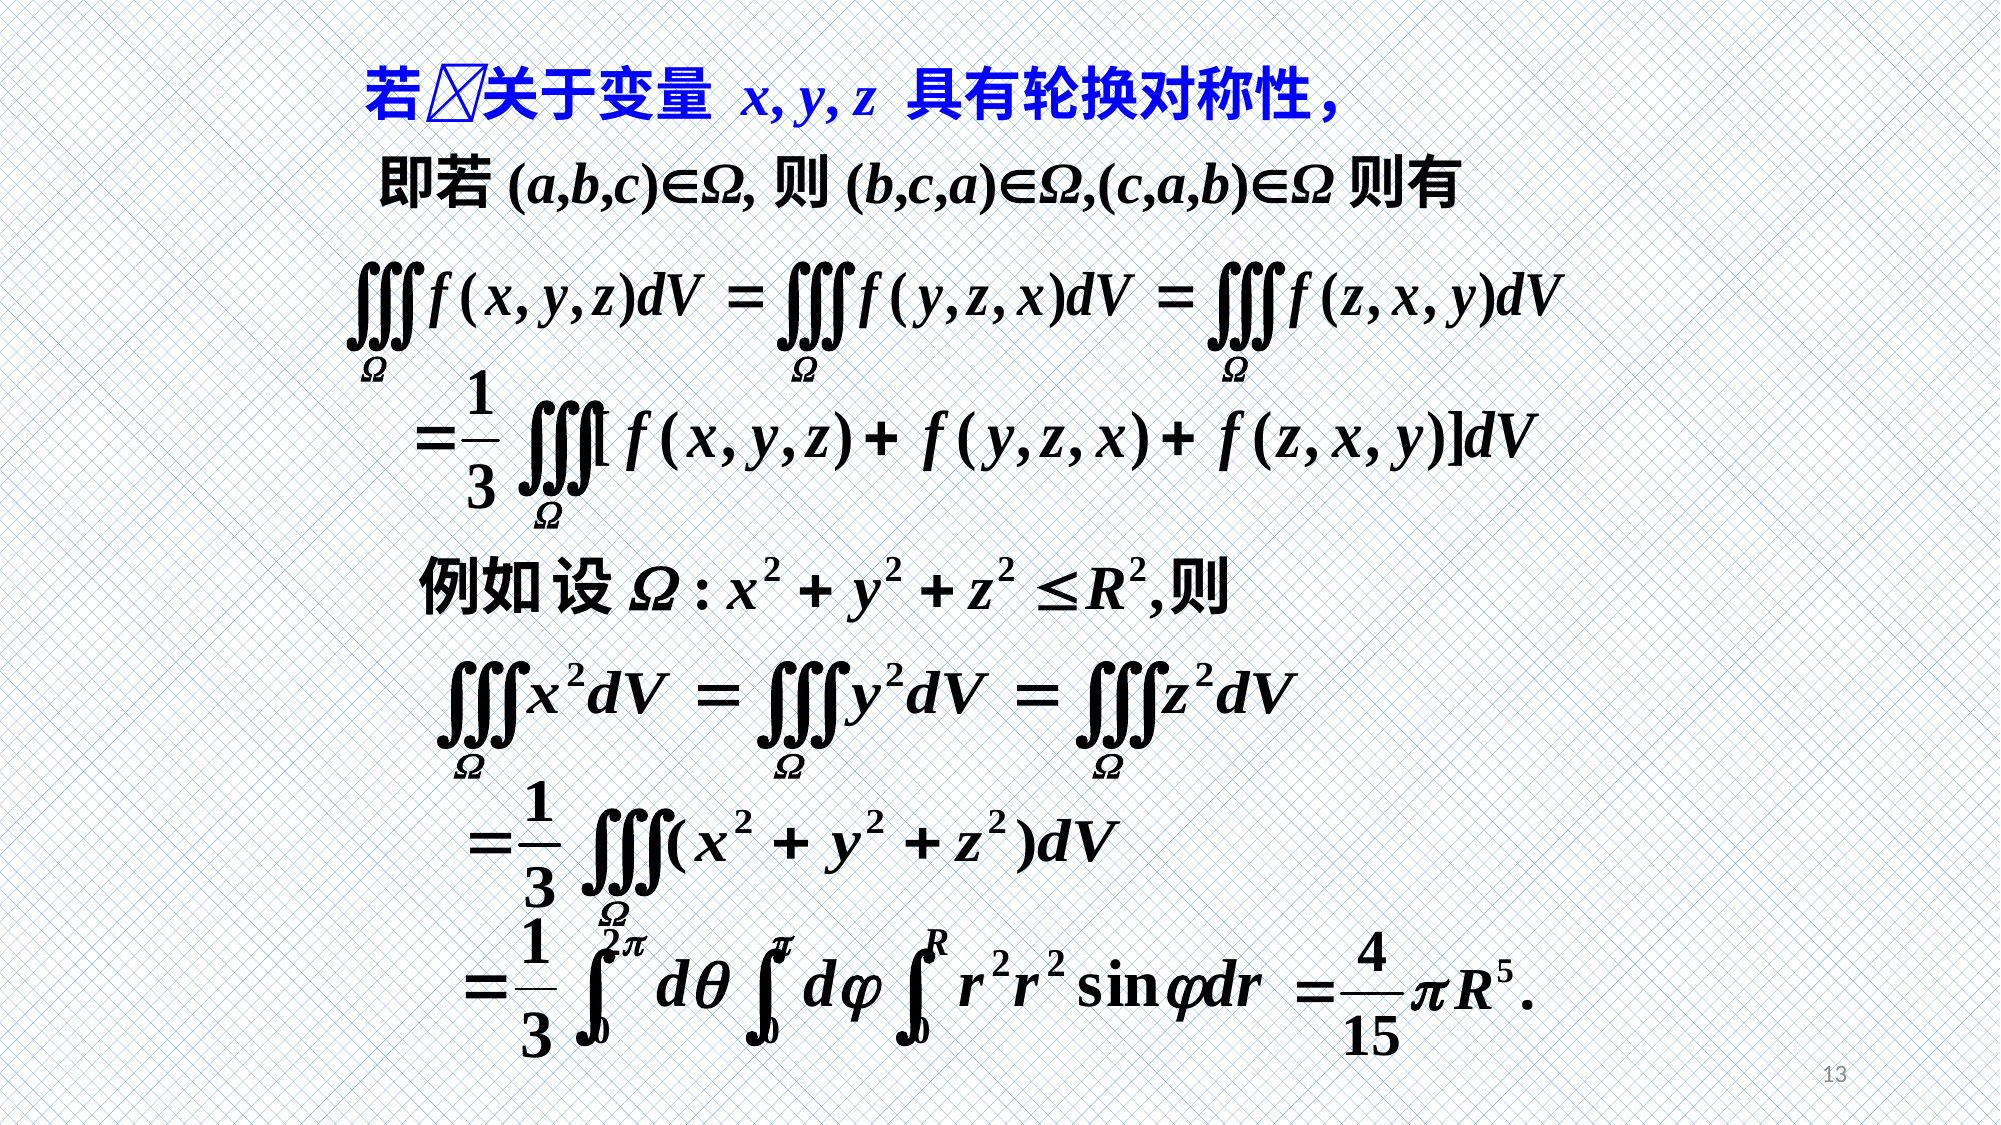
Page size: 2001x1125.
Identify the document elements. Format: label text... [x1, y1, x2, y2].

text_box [329, 237, 1582, 393]
text_box 若关于变量 x, y, z 具有轮换对称性， [350, 50, 1663, 135]
slide_number 13 [1412, 1042, 1863, 1103]
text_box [409, 540, 1236, 634]
text_box 即若(a,b,c)Ω,则(b,c,a)Ω,(c,a,b)Ω则有 [362, 137, 1613, 223]
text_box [1282, 910, 1543, 1070]
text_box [449, 899, 1273, 1070]
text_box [402, 347, 1556, 541]
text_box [416, 637, 1319, 790]
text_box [453, 759, 1138, 937]
